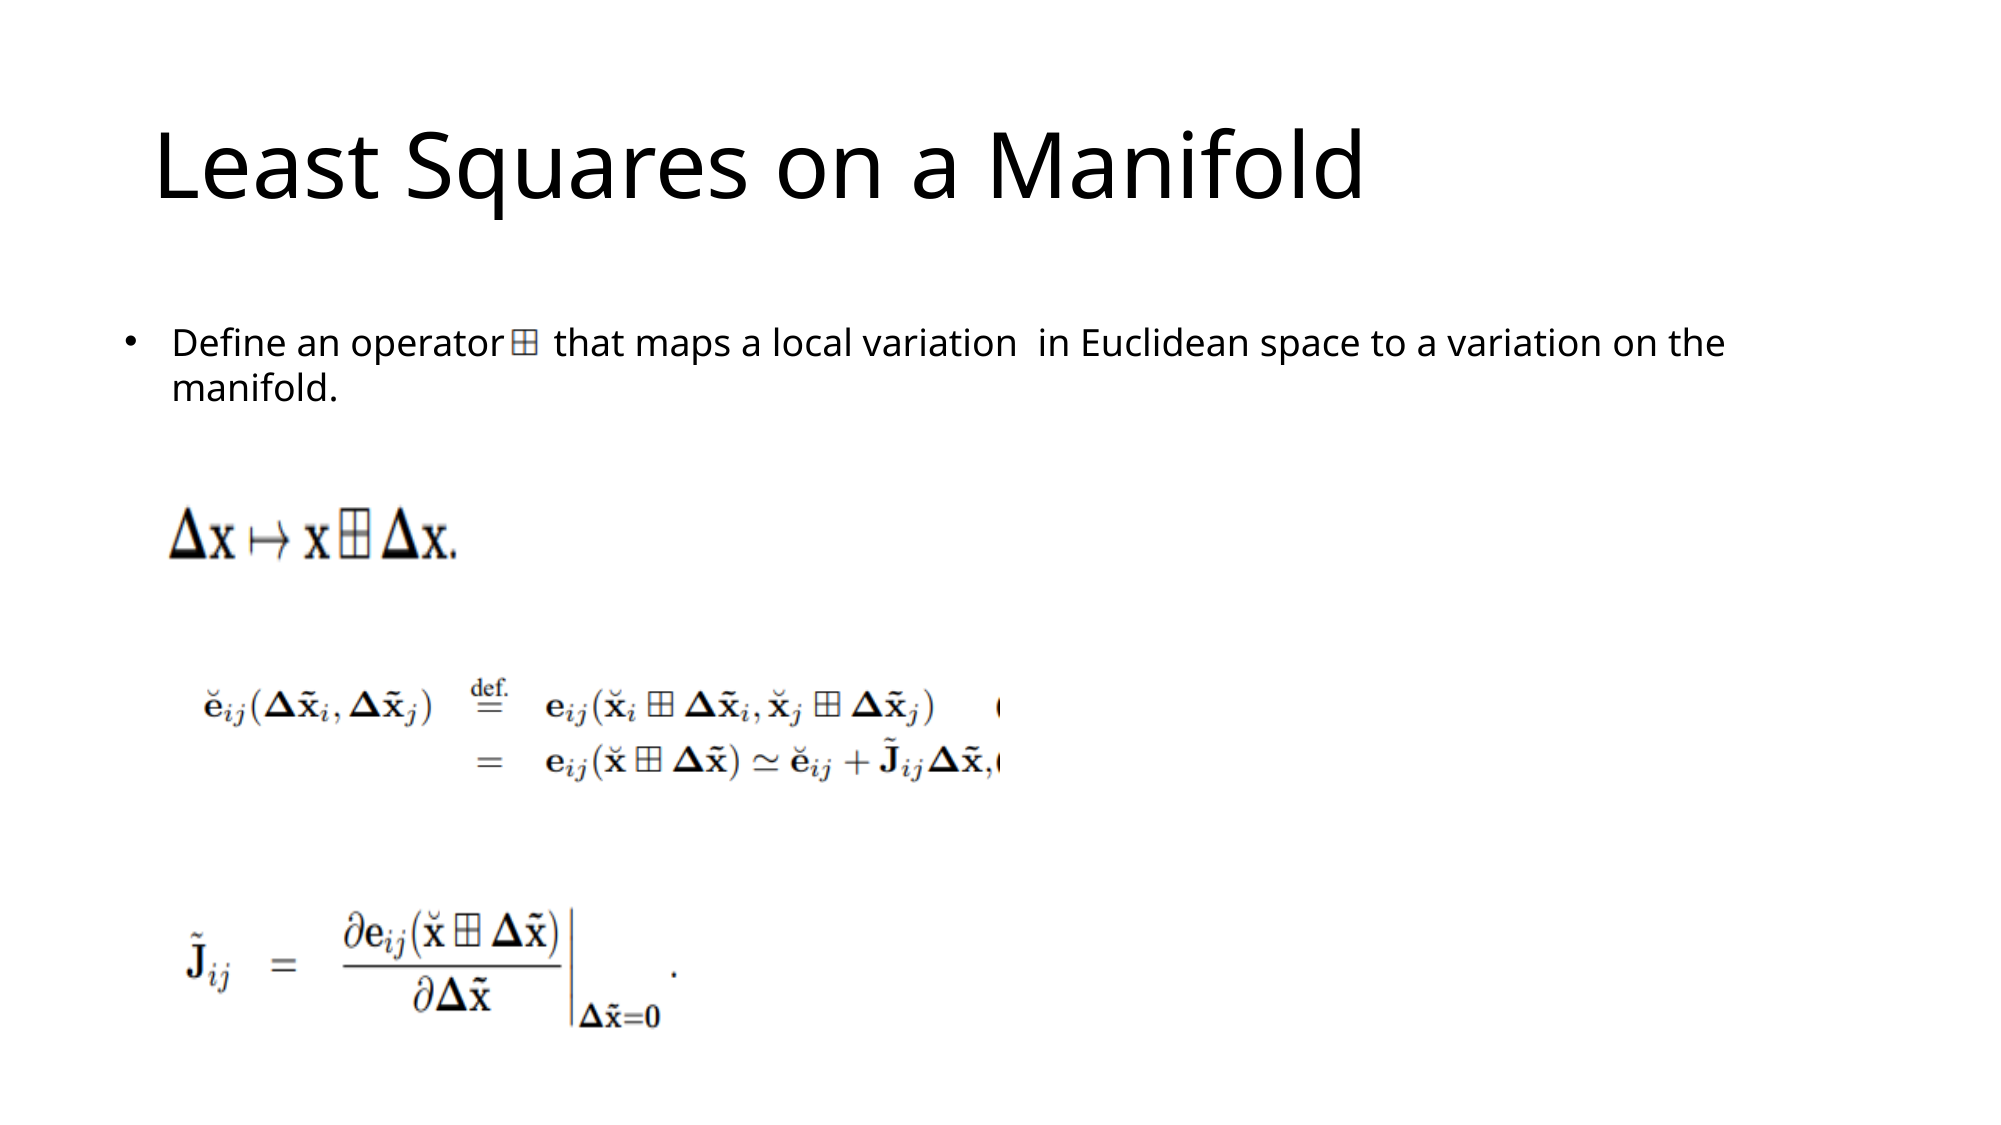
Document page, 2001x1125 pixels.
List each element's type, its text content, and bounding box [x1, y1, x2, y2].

picture [166, 862, 714, 1066]
picture [166, 484, 462, 591]
picture [509, 320, 547, 365]
title Least Squares on a Manifold [137, 59, 1863, 278]
picture [192, 657, 1000, 816]
